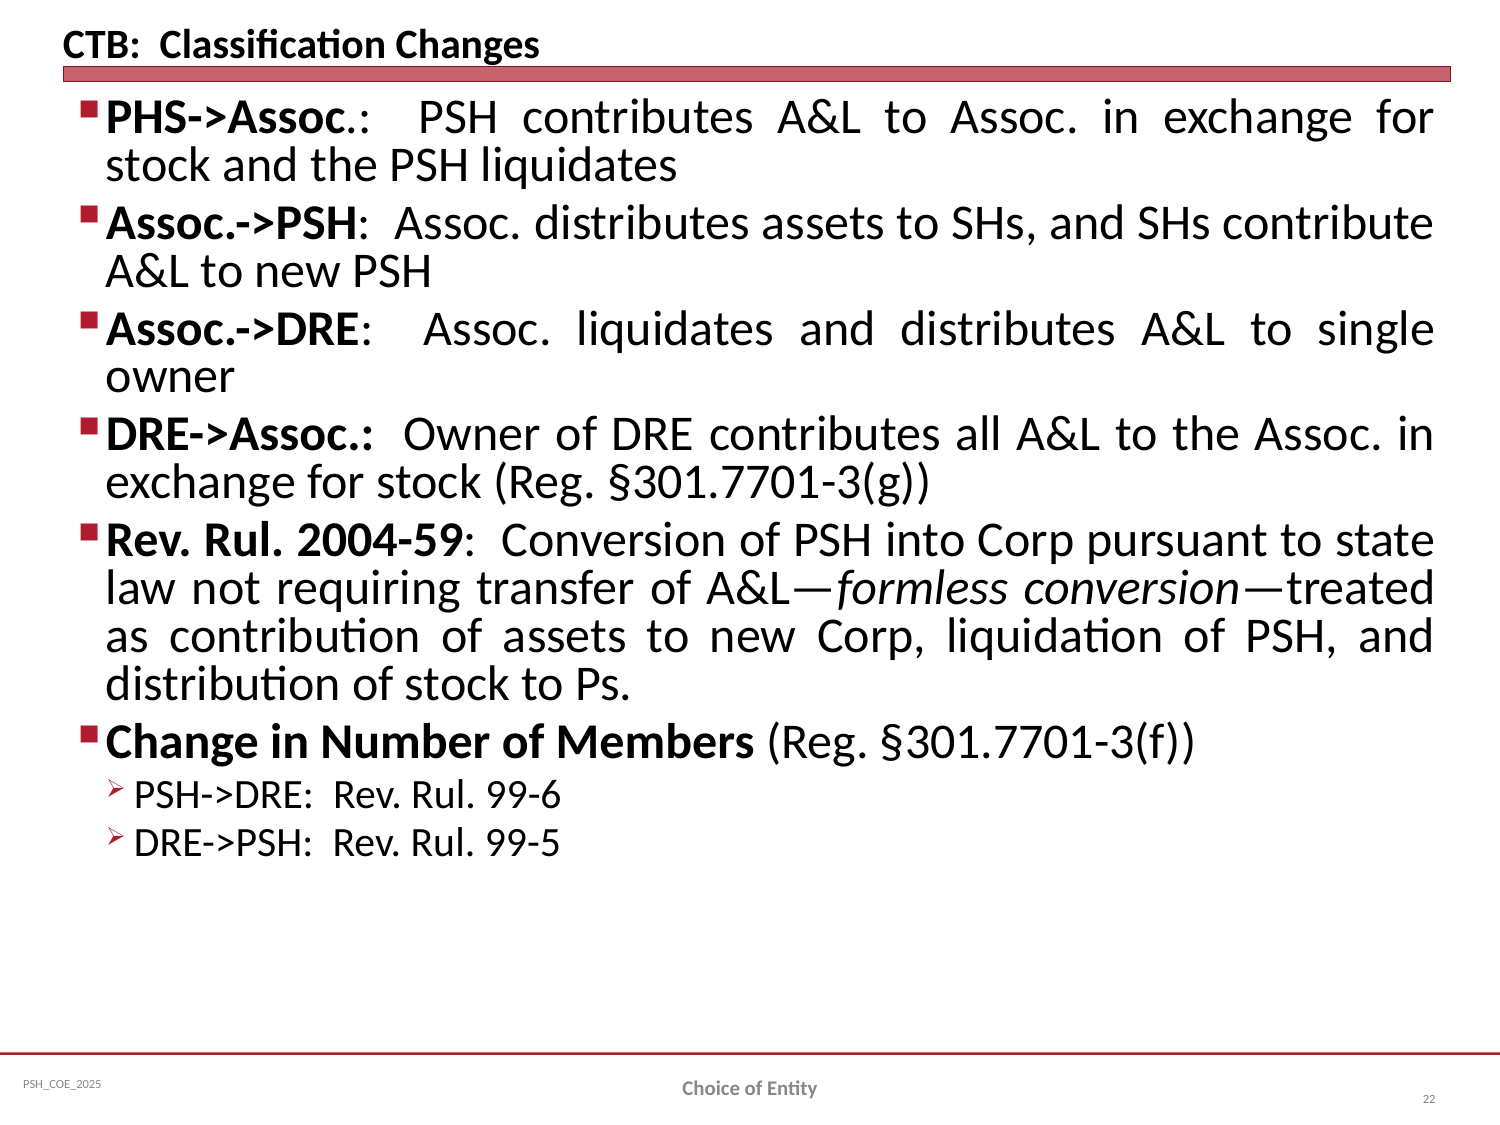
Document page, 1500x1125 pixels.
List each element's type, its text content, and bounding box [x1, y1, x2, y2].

list PHS->Assoc.: PSH contributes A&L to Assoc. in exchange for stock and the PSH liquidates Assoc.->PSH: Assoc. distributes assets to SHs, and SHs contribute A&L to new PSH Assoc.->DRE: Assoc. liquidates and distributes A&L to single owner DRE->Assoc.: Owner of DRE contributes all A&L to the Assoc. in exchange for stock (Reg. §301.7701-3(g)) Rev. Rul. 2004-59: Conversion of PSH into Corp pursuant to state law not requiring transfer of A&L—formless conversion—treated as contribution of assets to new Corp, liquidation of PSH, and distribution of stock to Ps. Change in Number of Members (Reg. §301.7701-3(f)) PSH->DRE: Rev. Rul. 99-6 DRE->PSH: Rev. Rul. 99-5 [63, 87, 1451, 1041]
footer Choice of Entity [512, 1056, 988, 1117]
slide_number 22 [1375, 1061, 1451, 1122]
title CTB: Classification Changes [62, 6, 1451, 67]
